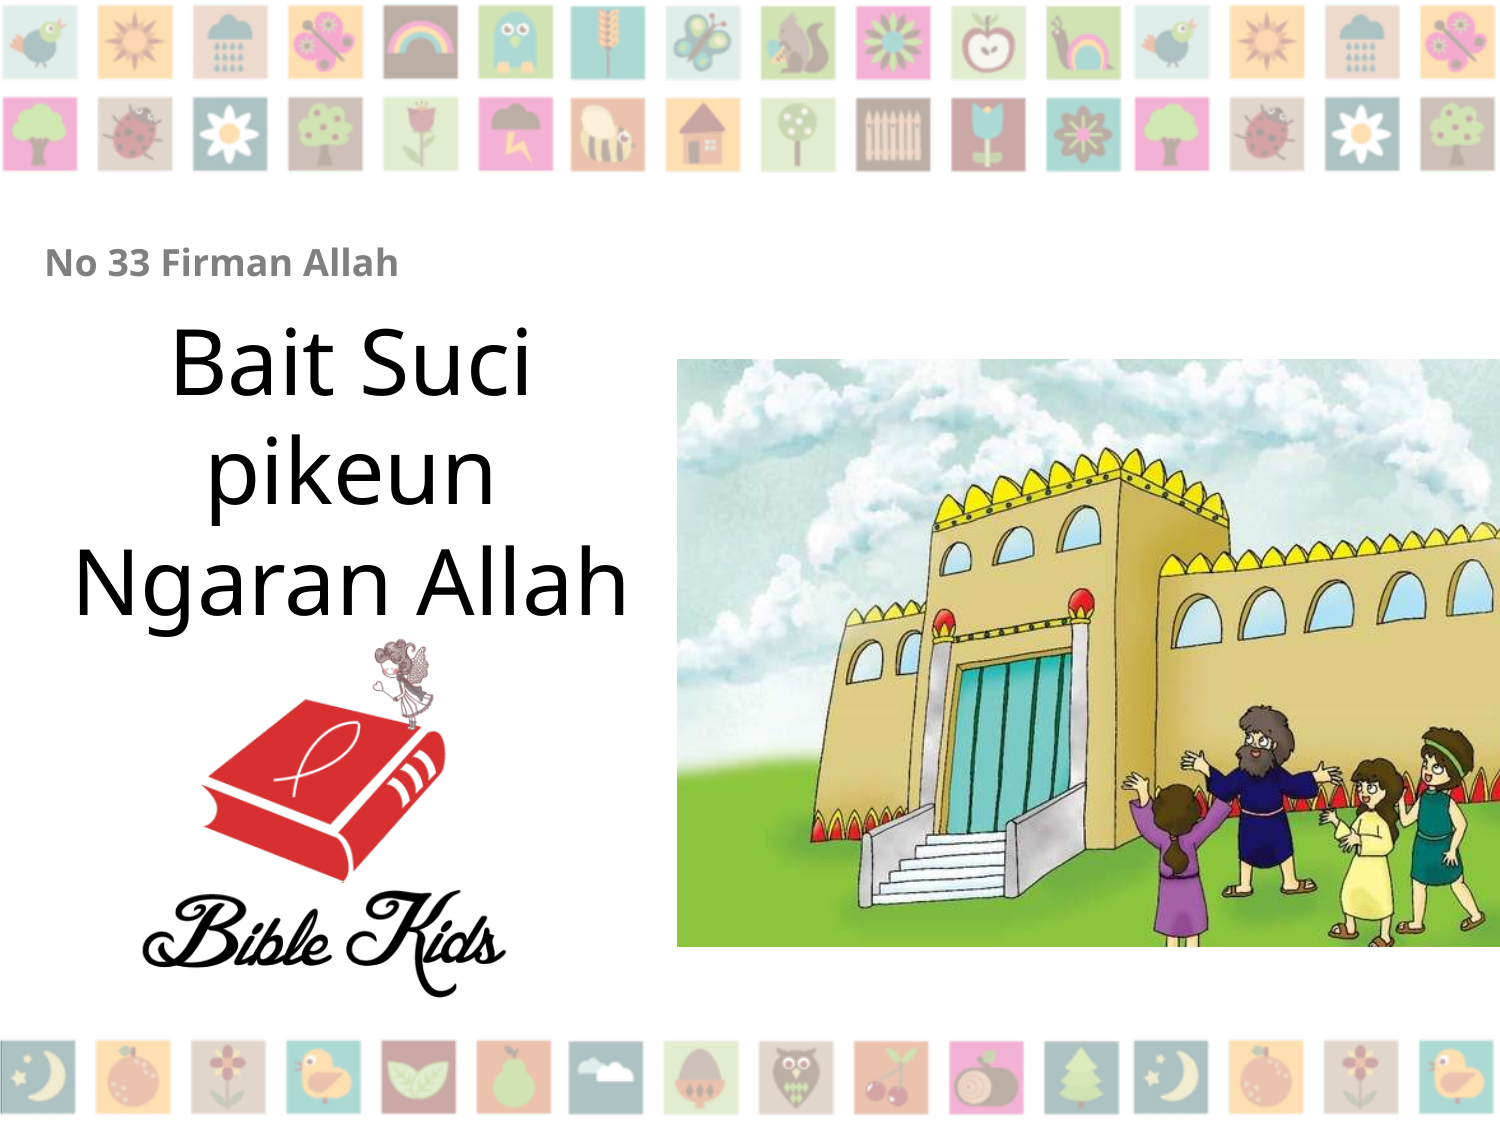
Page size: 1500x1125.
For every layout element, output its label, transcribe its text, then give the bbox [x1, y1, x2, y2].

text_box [0, 1028, 1500, 1118]
text_box Bait Suci pikeun Ngaran Allah [28, 296, 674, 641]
picture [117, 600, 544, 1027]
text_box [0, 3, 1500, 181]
text_box No 33 Firman Allah [29, 231, 543, 292]
picture [677, 359, 1500, 947]
